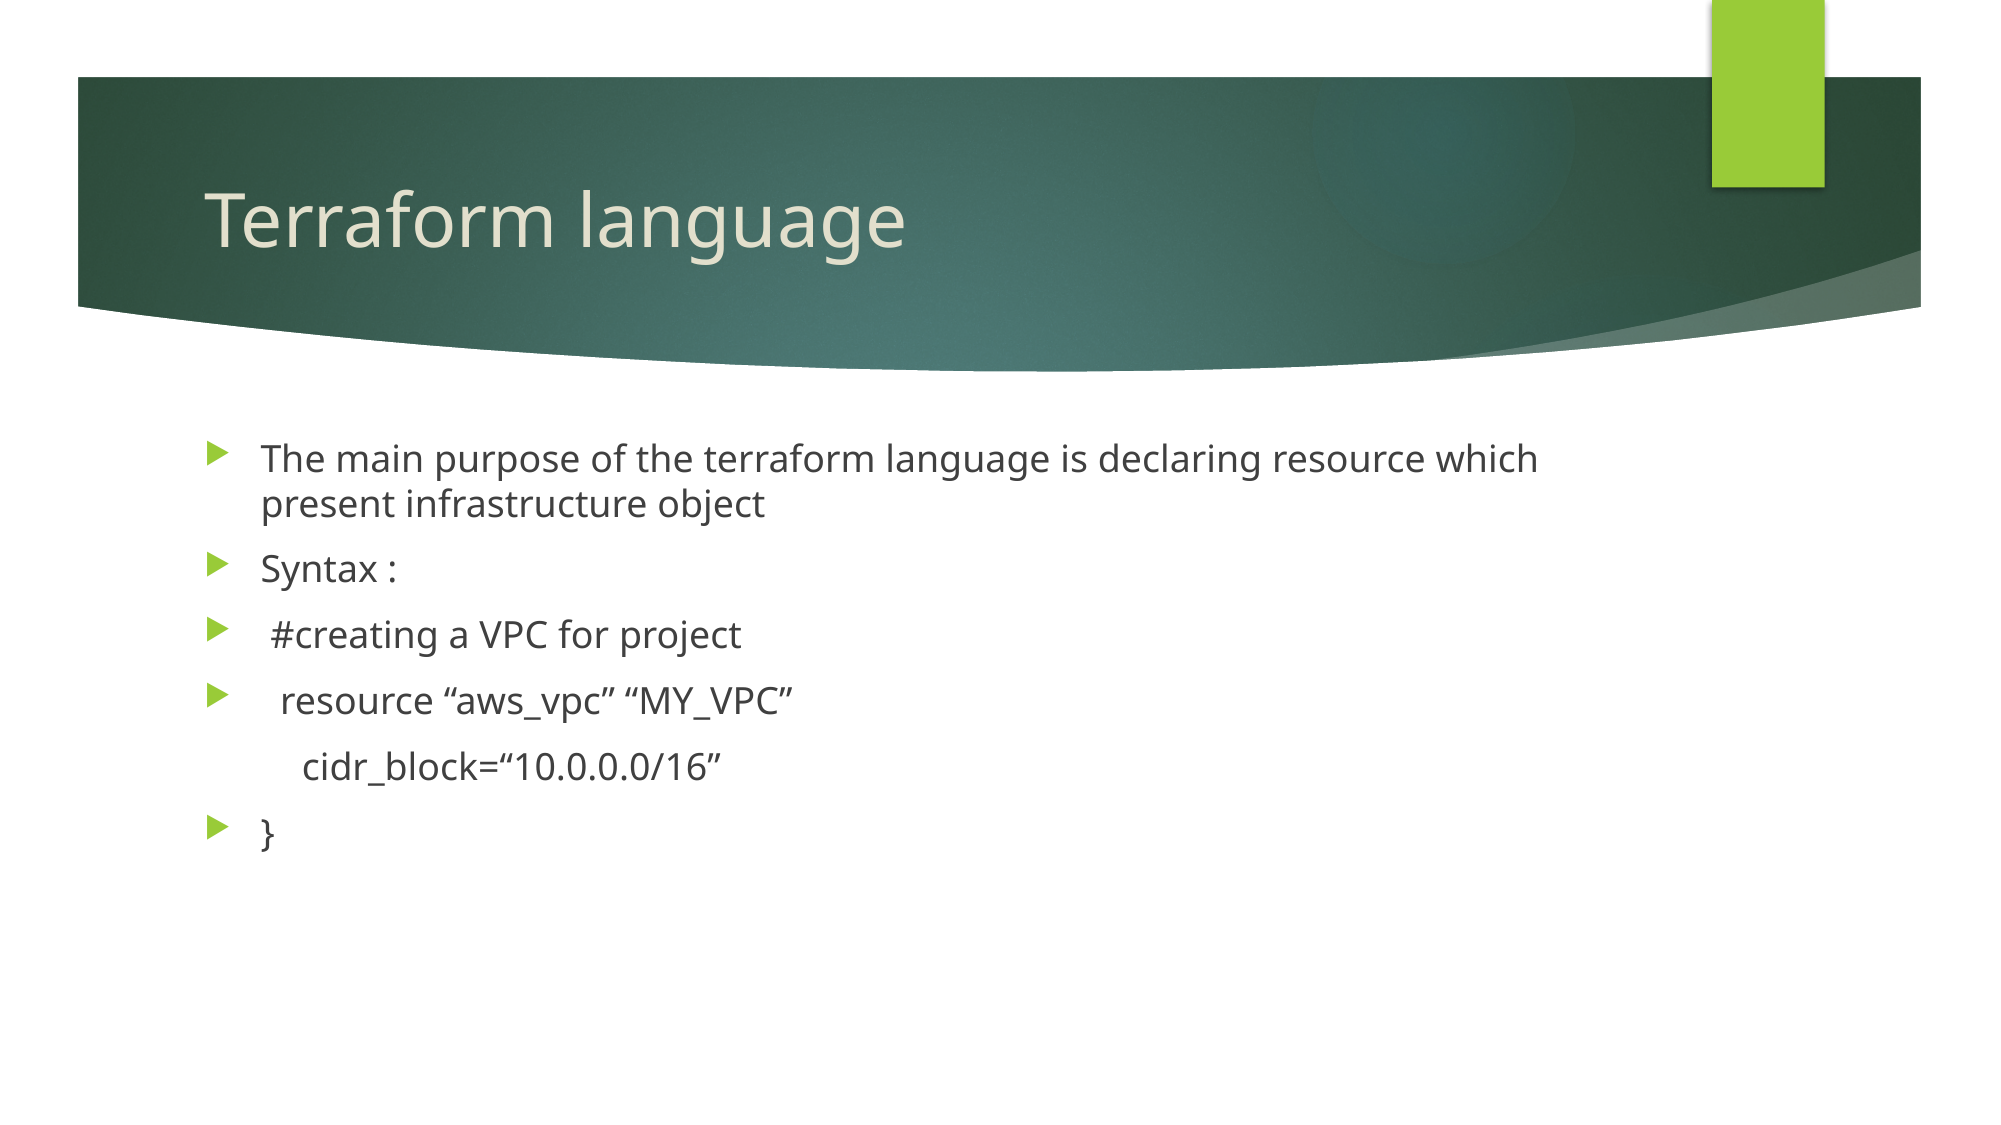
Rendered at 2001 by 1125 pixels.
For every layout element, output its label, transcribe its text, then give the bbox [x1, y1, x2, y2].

list The main purpose of the terraform language is declaring resource which present infrastructure object Syntax : #creating a VPC for project resource “aws_vpc” “MY_VPC” cidr_block=“10.0.0.0/16” } [189, 427, 1638, 988]
title Terraform language [189, 159, 1627, 276]
